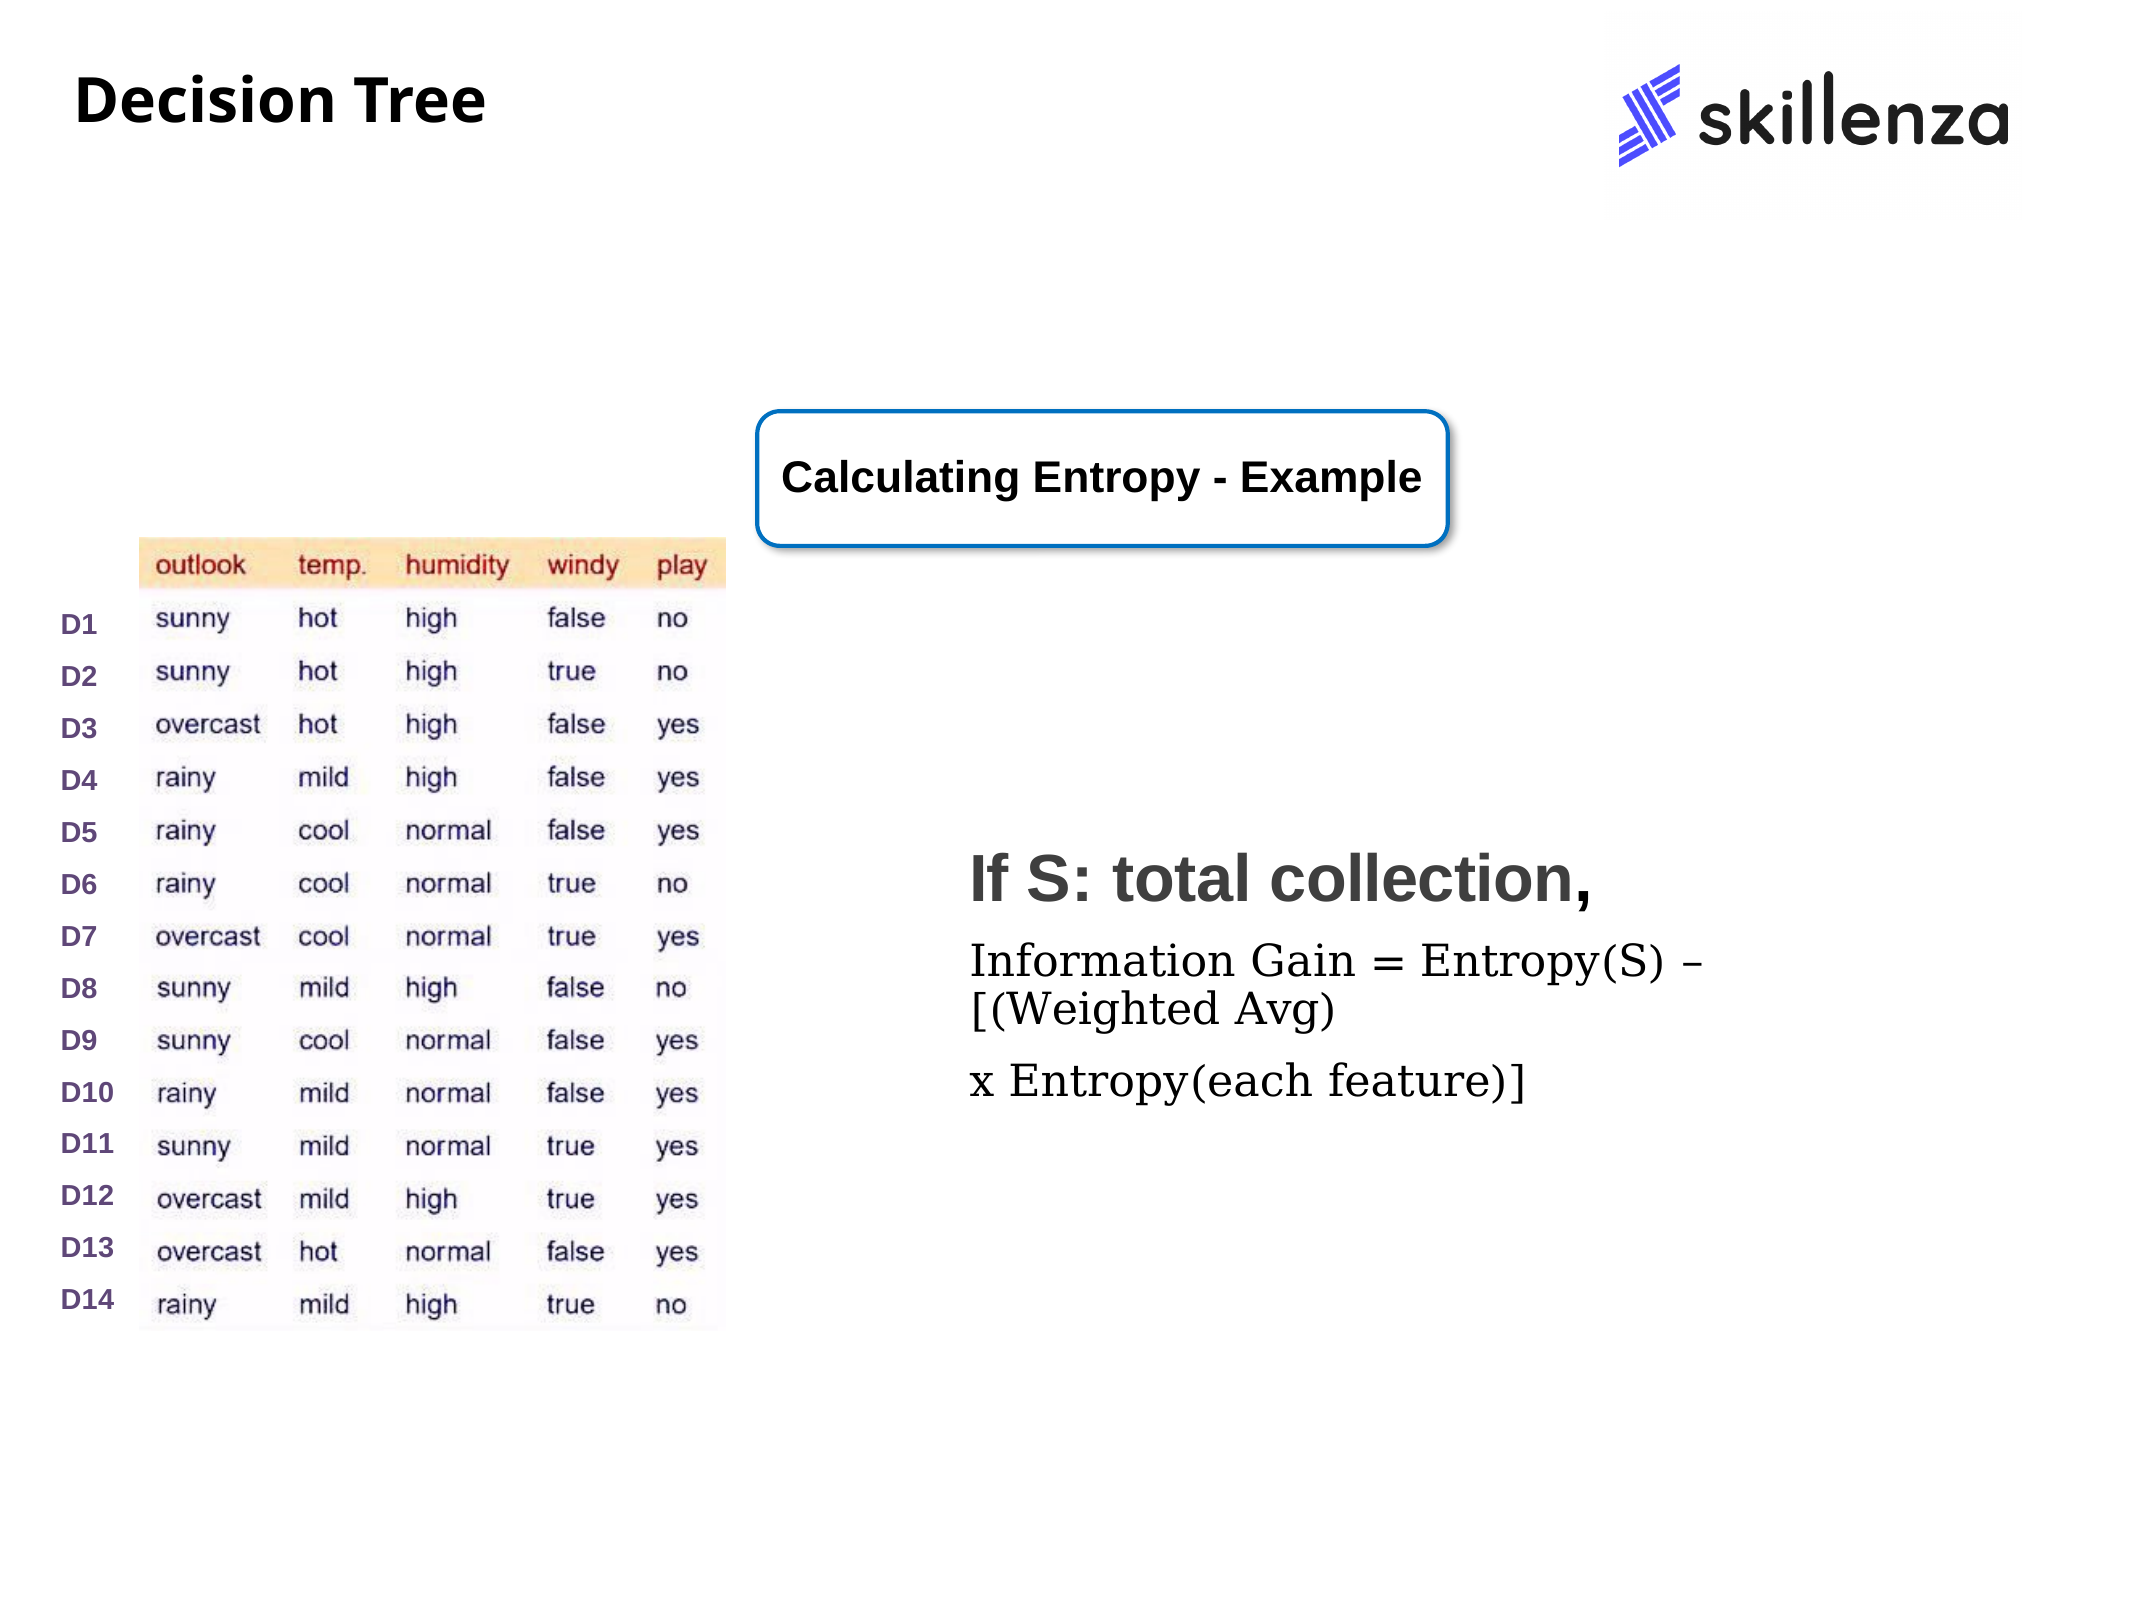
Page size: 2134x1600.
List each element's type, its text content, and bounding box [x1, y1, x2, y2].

text_box D1 D2 D3 D4 D5 D6 D7 D8 D9 D10 D11 D12 D13 D14 [58, 586, 140, 1316]
text_box Calculating Entropy - Example [755, 409, 1450, 548]
text_box If S: total collection, Information Gain = Entropy(S) – [(Weighted Avg) x Entropy(each feature)] [967, 820, 1912, 1107]
picture [1604, 11, 2022, 220]
text_box Decision Tree [58, 61, 1160, 144]
text_box [139, 537, 726, 1331]
